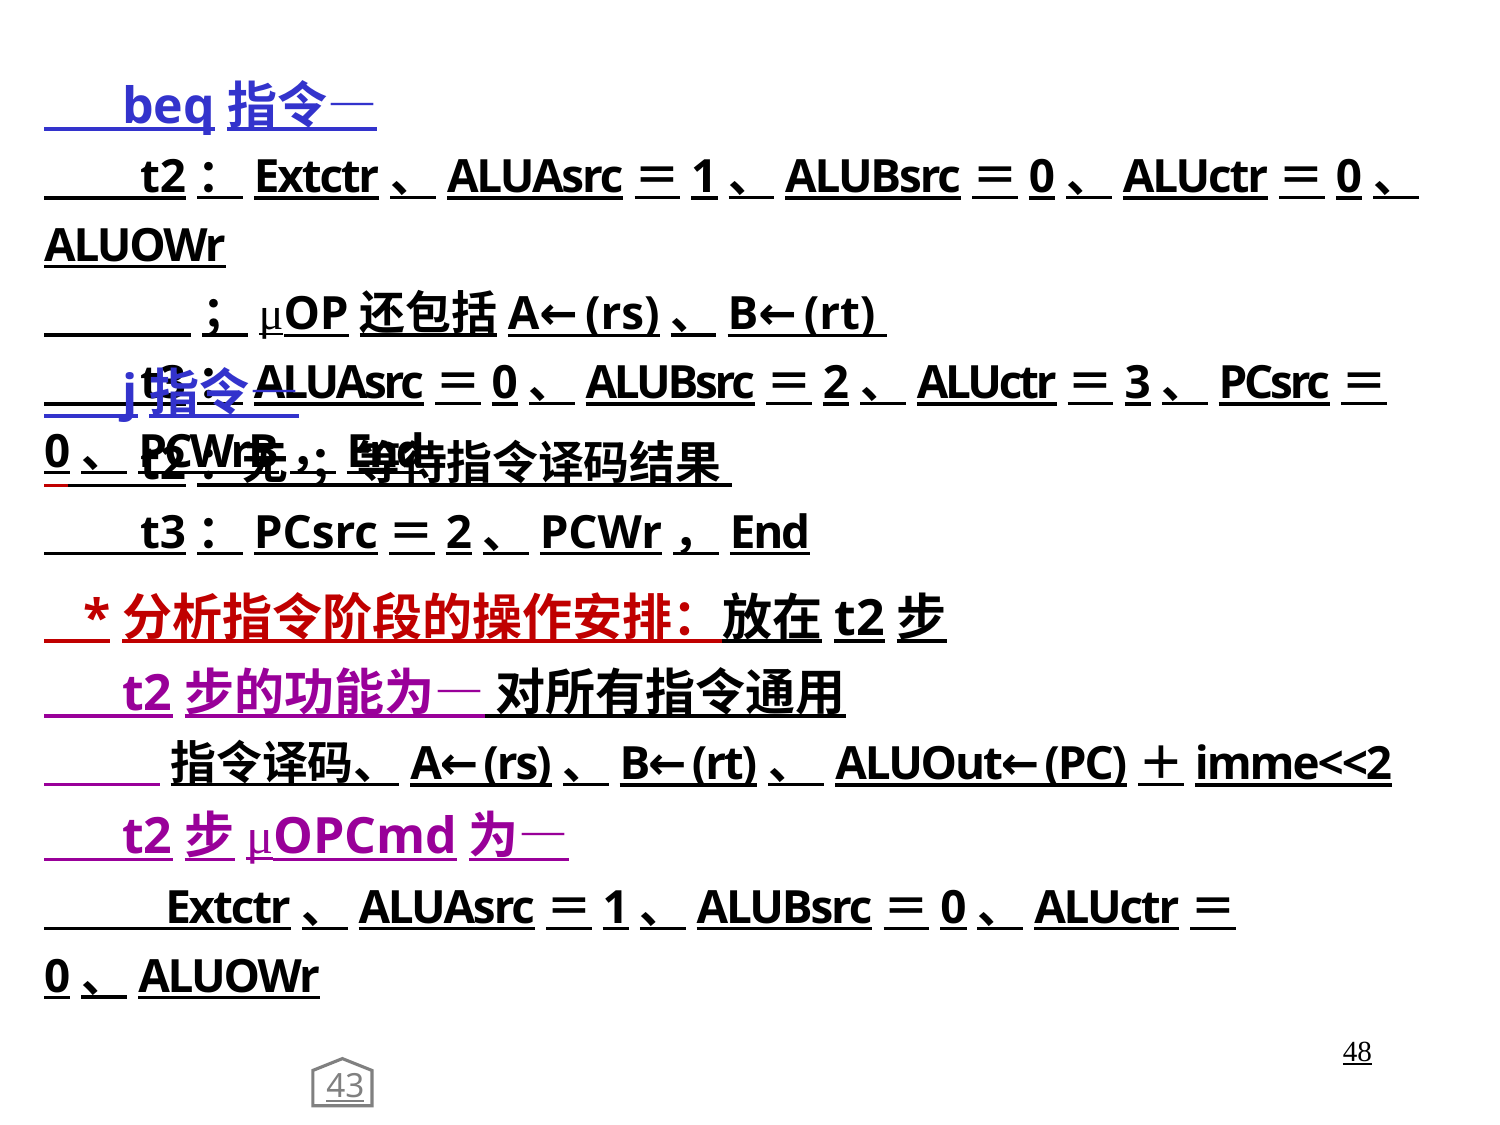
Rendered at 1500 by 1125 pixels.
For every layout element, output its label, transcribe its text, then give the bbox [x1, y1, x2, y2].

text_box j指令— t2：无 ；等待指令译码结果 t3：PCsrc＝2、PCWr，End [29, 338, 1471, 562]
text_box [312, 1058, 373, 1106]
text_box beq指令— t2：Extctr、ALUAsrc＝1、ALUBsrc＝0、ALUctr＝0、ALUOWr ；μOP还包括A←(rs)、B←(rt) t3：ALUAsrc＝0、ALUBsrc＝2、ALUctr＝3、PCsrc＝0、PCWrB，End [29, 50, 1471, 338]
text_box *分析指令阶段的操作安排：放在t2步 t2步的功能为— 对所有指令通用 指令译码、A←(rs)、B←(rt)、 ALUOut←(PC)＋imme<<2 t2步μOPCmd为— Extctr、ALUAsrc＝1、ALUBsrc＝0、ALUctr＝0、ALUOWr [29, 562, 1471, 1009]
slide_number 48 [1074, 1024, 1388, 1101]
